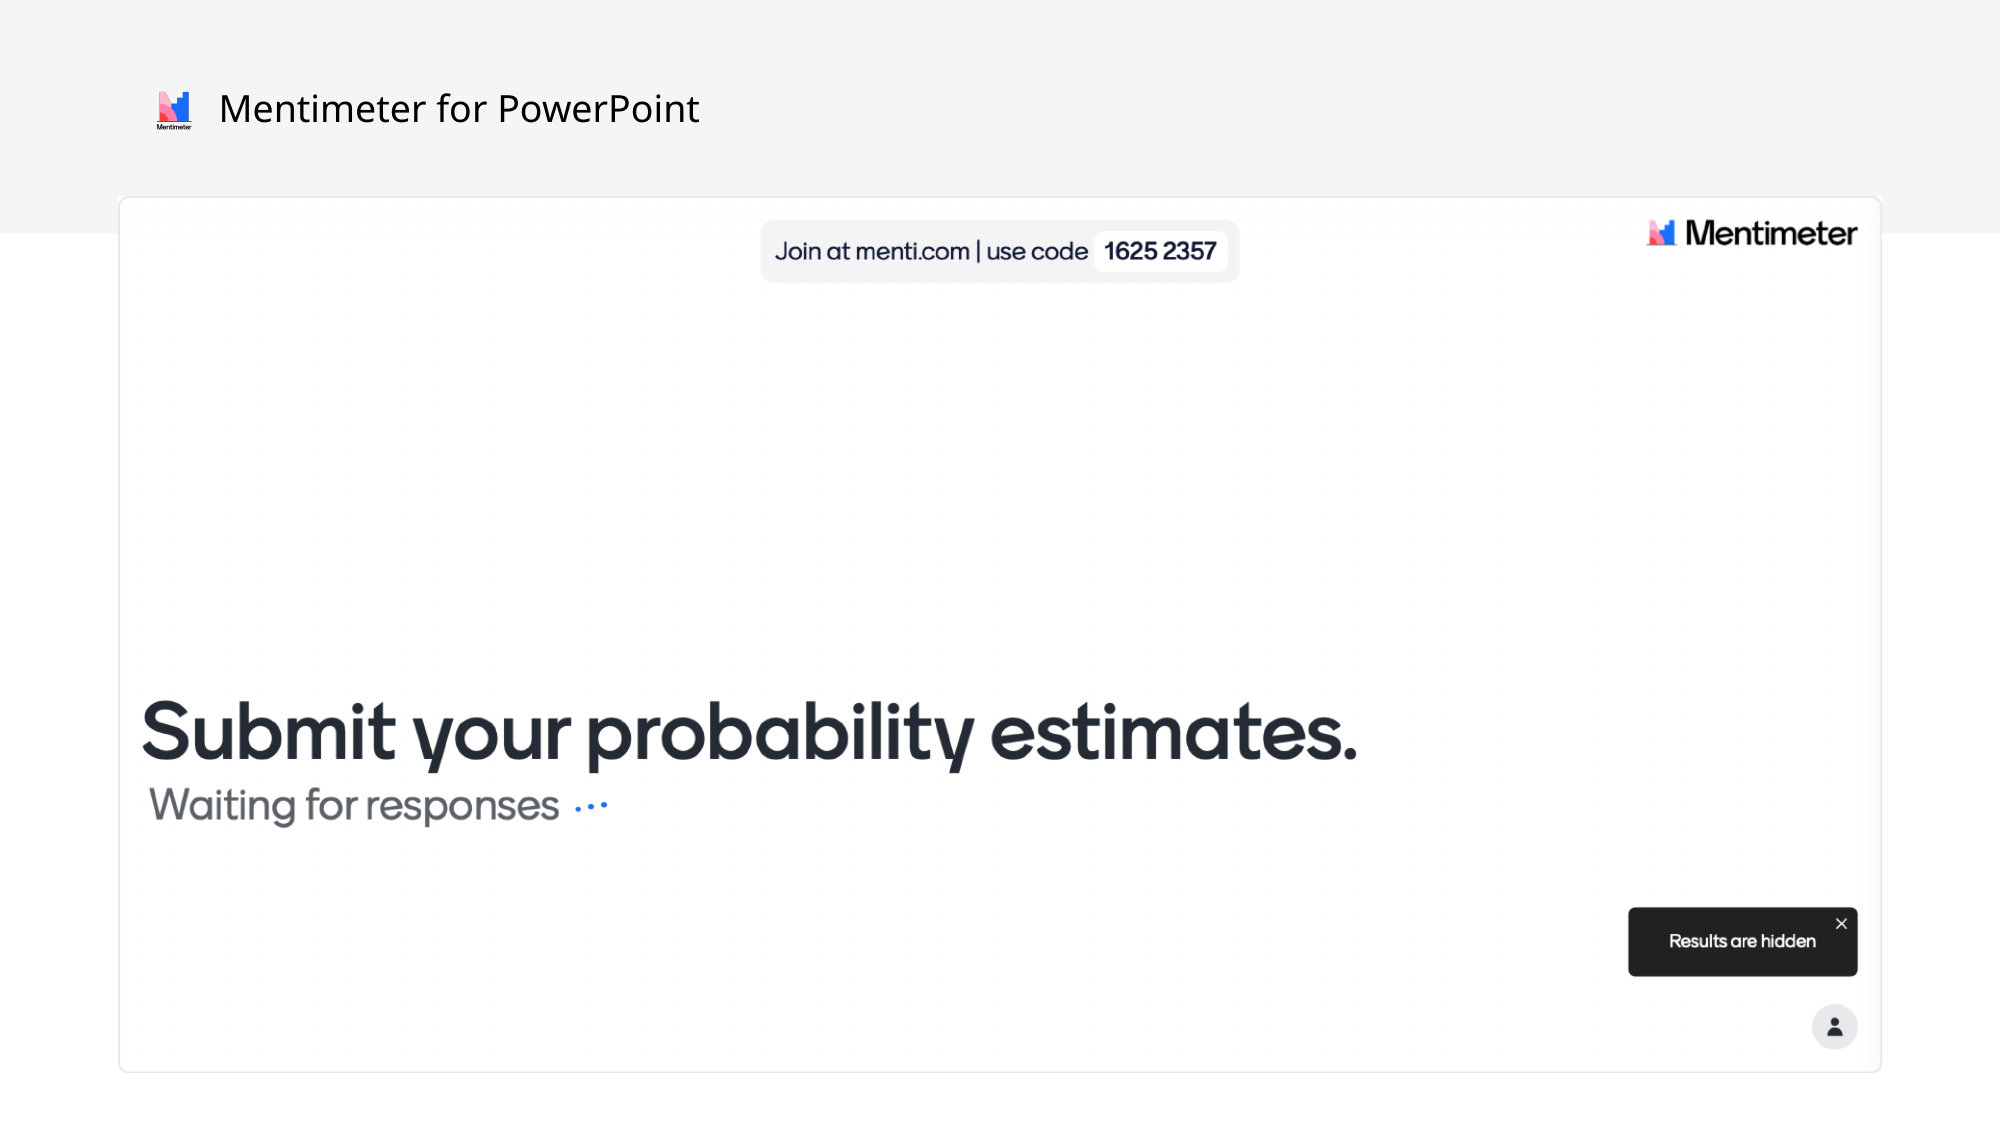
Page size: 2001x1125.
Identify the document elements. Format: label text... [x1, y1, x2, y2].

picture [118, 196, 1882, 1073]
title Mentimeter for PowerPoint [0, 0, 2000, 235]
picture [149, 86, 198, 135]
